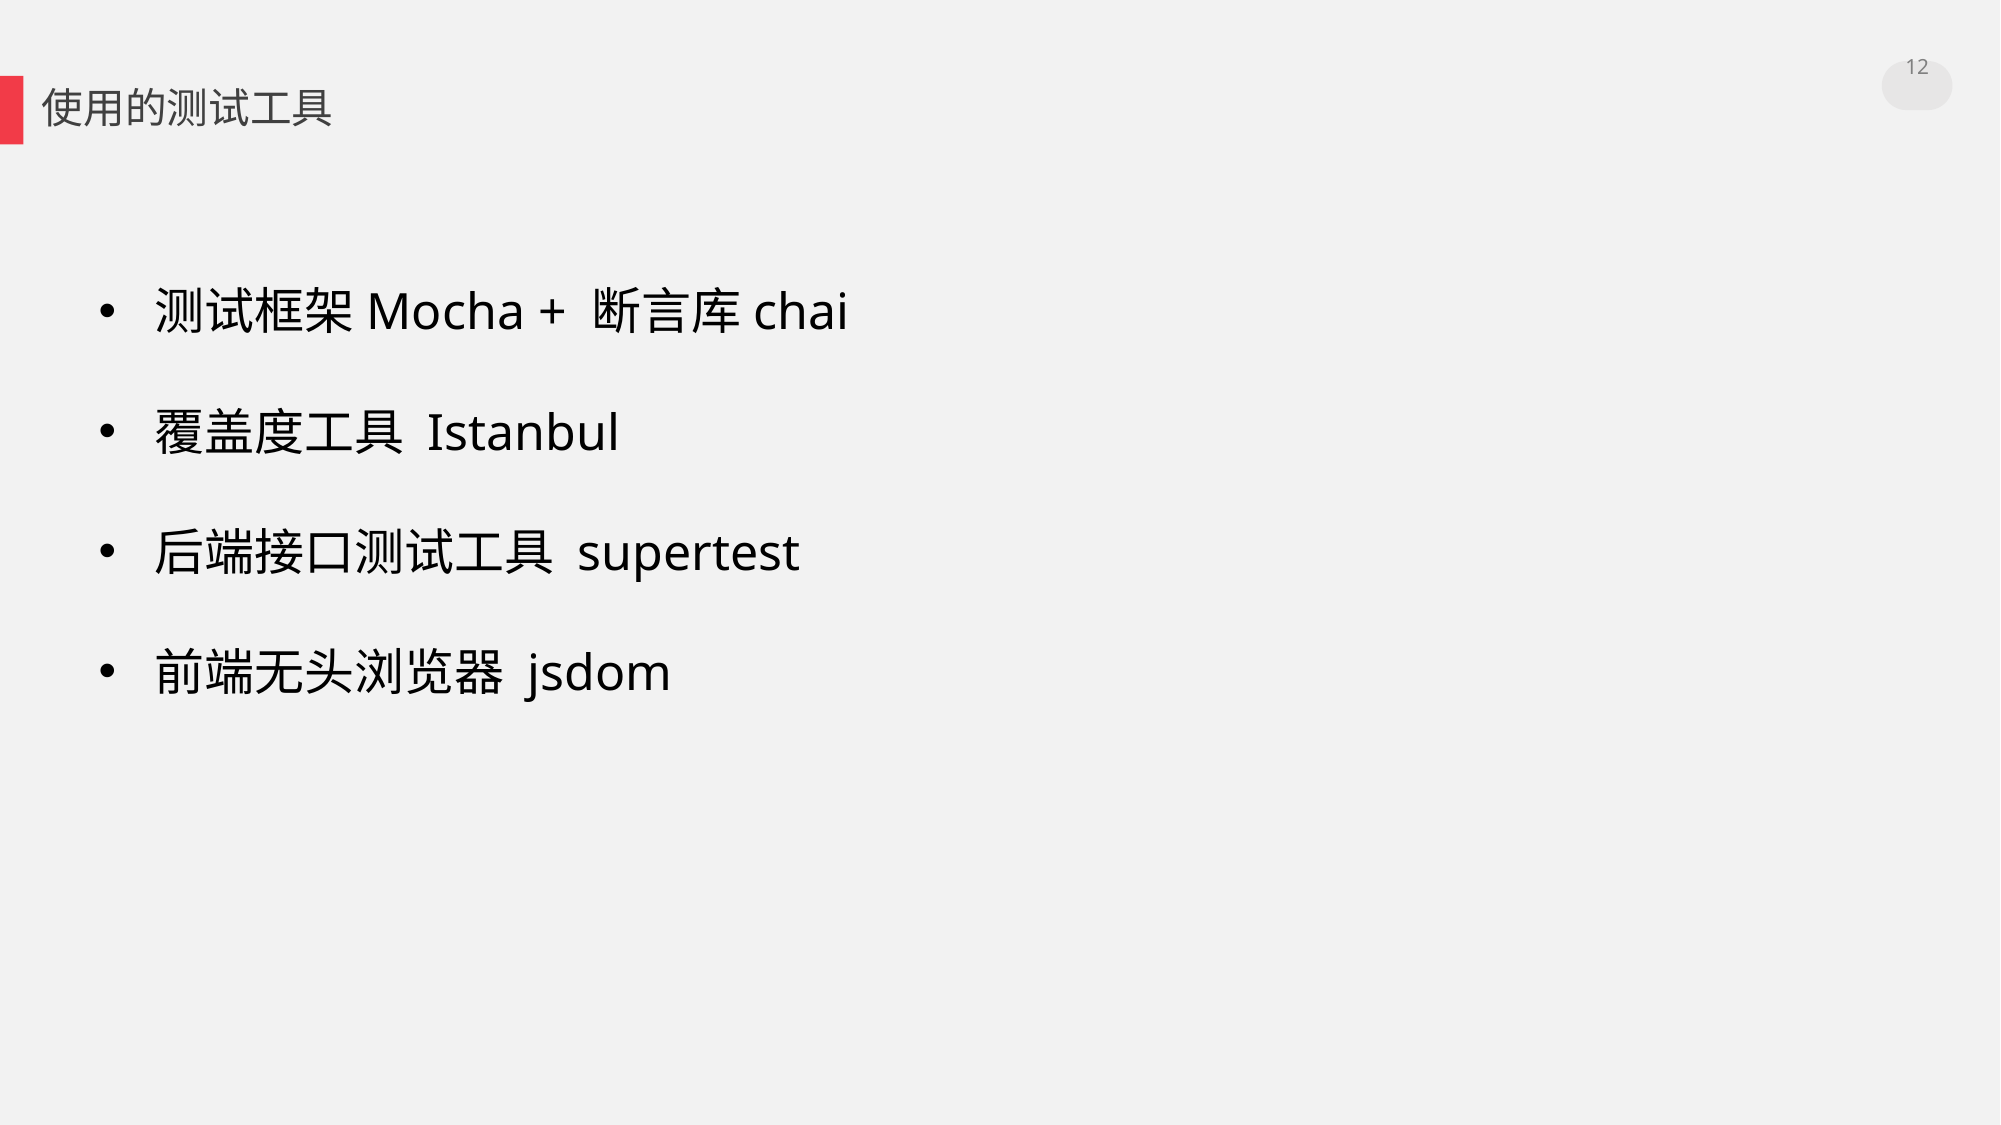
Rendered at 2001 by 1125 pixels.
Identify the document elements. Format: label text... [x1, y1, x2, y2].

slide_number 12 [1881, 53, 1953, 118]
list 使用的测试工具 [41, 75, 668, 145]
text_box 测试框架Mocha + 断言库chai 覆盖度工具 Istanbul 后端接口测试工具 supertest 前端无头浏览器 jsdom [83, 272, 1882, 708]
